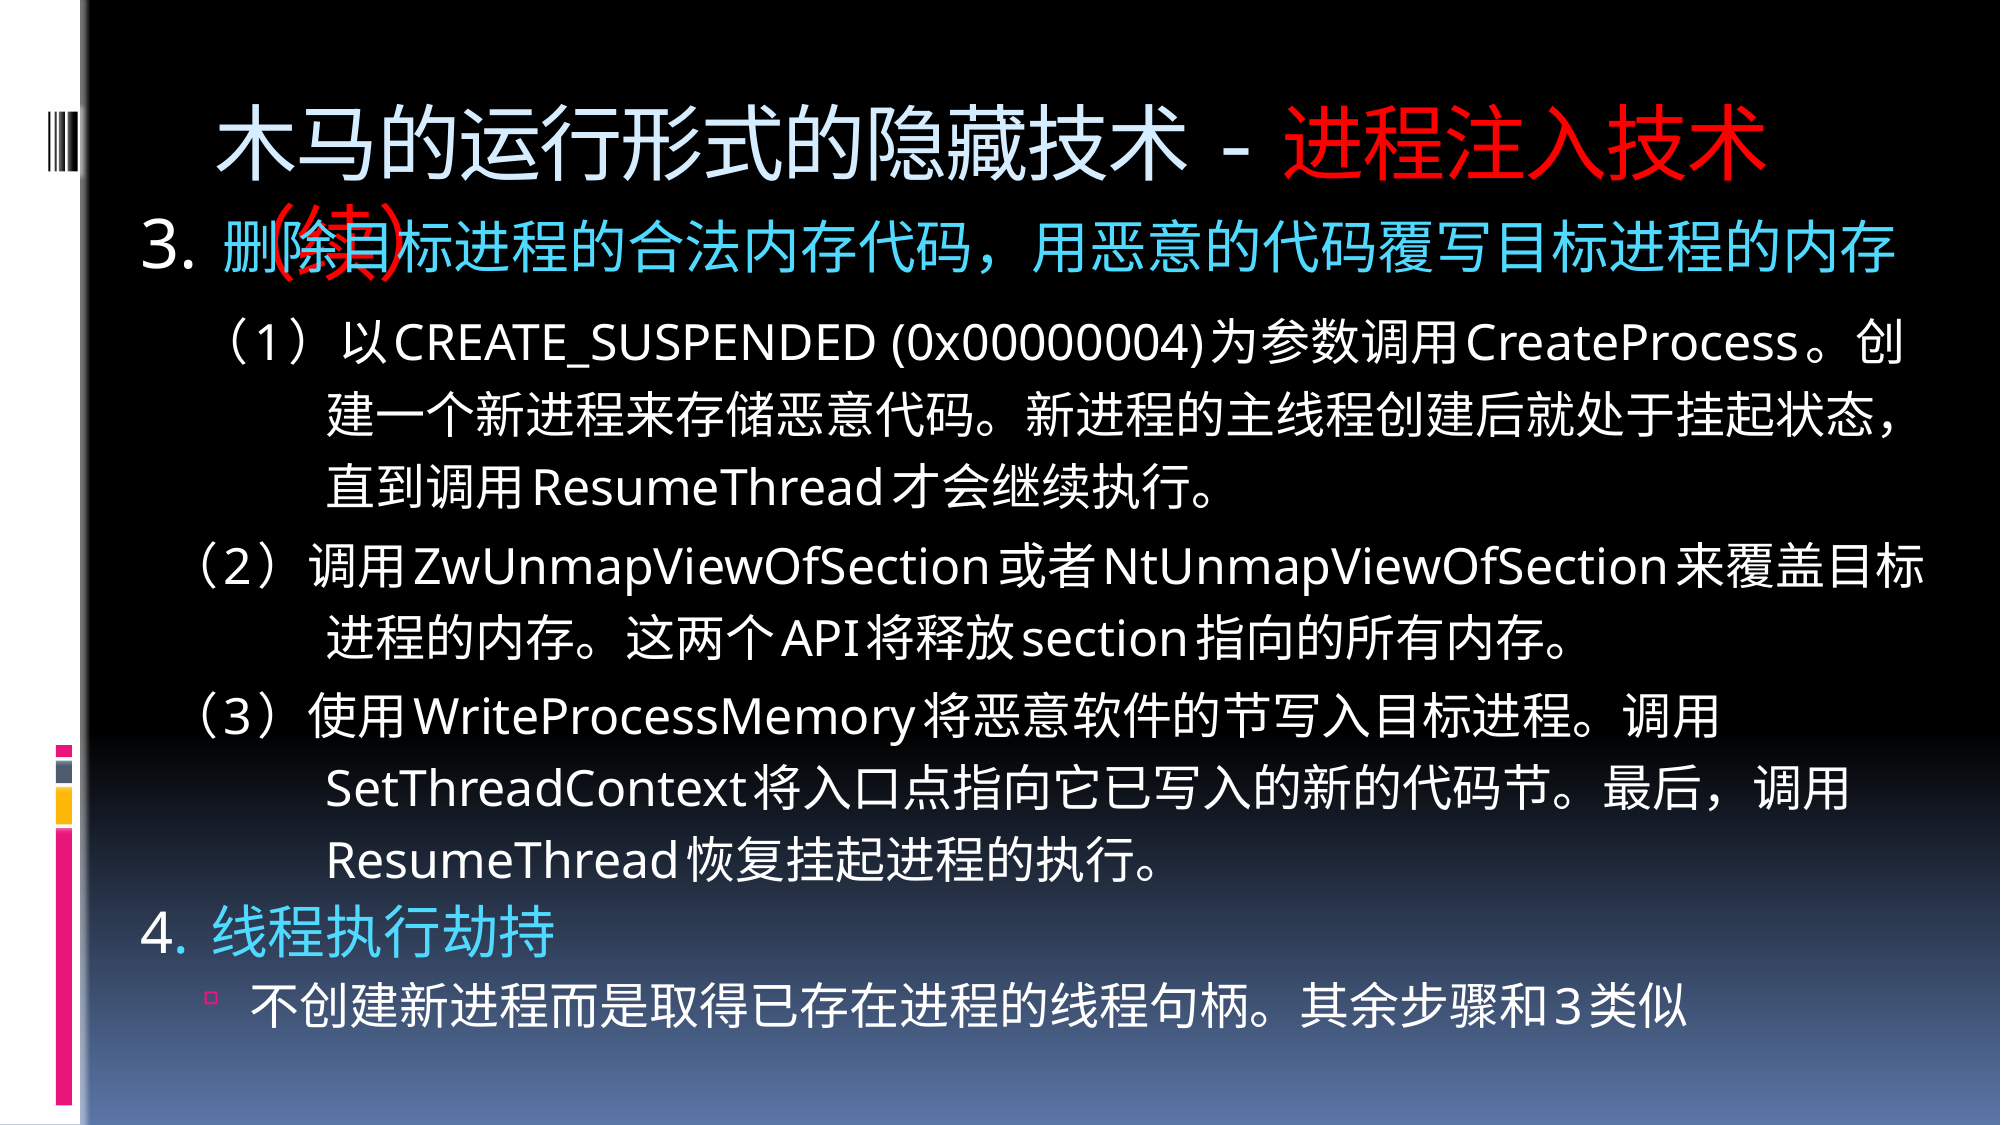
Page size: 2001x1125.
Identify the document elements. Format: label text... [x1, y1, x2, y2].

title 木马的运行形式的隐藏技术-进程注入技术（续） [200, 83, 1900, 192]
list 3. 删除目标进程的合法内存代码，用恶意的代码覆写目标进程的内存 （1）以CREATE_SUSPENDED (0x00000004)为参数调用CreateProcess。创建一个新进程来存储恶意代码。新进程的主线程创建后就处于挂起状态，直到调用ResumeThread才会继续执行。 （2）调用ZwUnmapViewOfSection或者NtUnmapViewOfSection来覆盖目标进程的内存。这两个API将释放section指向的所有内存。 （3）使用WriteProcessMemory将恶意软件的节写入目标进程。调用SetThreadContext将入口点指向它已写入的新的代码节。最后，调用ResumeThread恢复挂起进程的执行。 4. 线程执行劫持 不创建新进程而是取得已存在进程的线程句柄。其余步骤和3类似 [114, 192, 1953, 1125]
